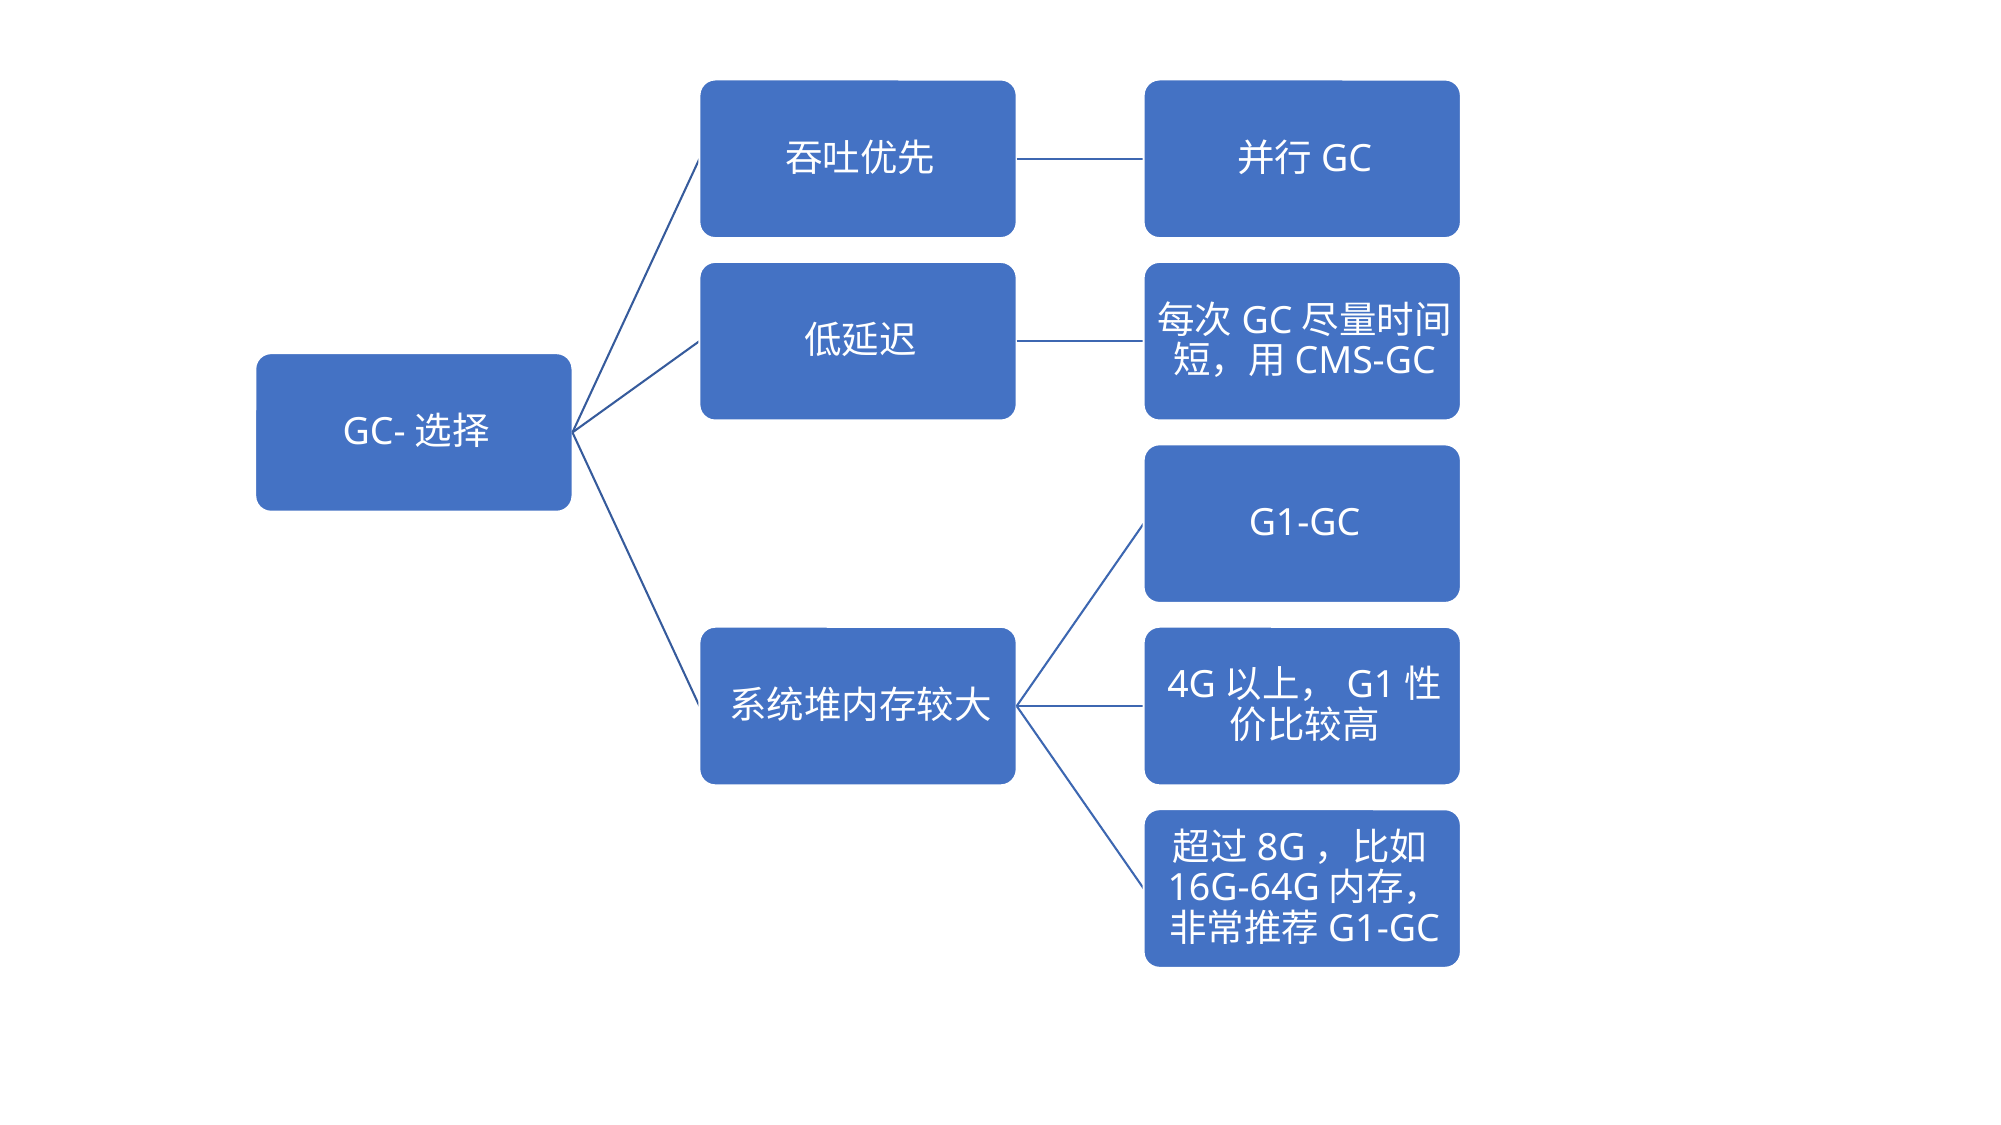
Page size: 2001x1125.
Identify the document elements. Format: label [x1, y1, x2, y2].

text_box [191, 79, 1525, 969]
